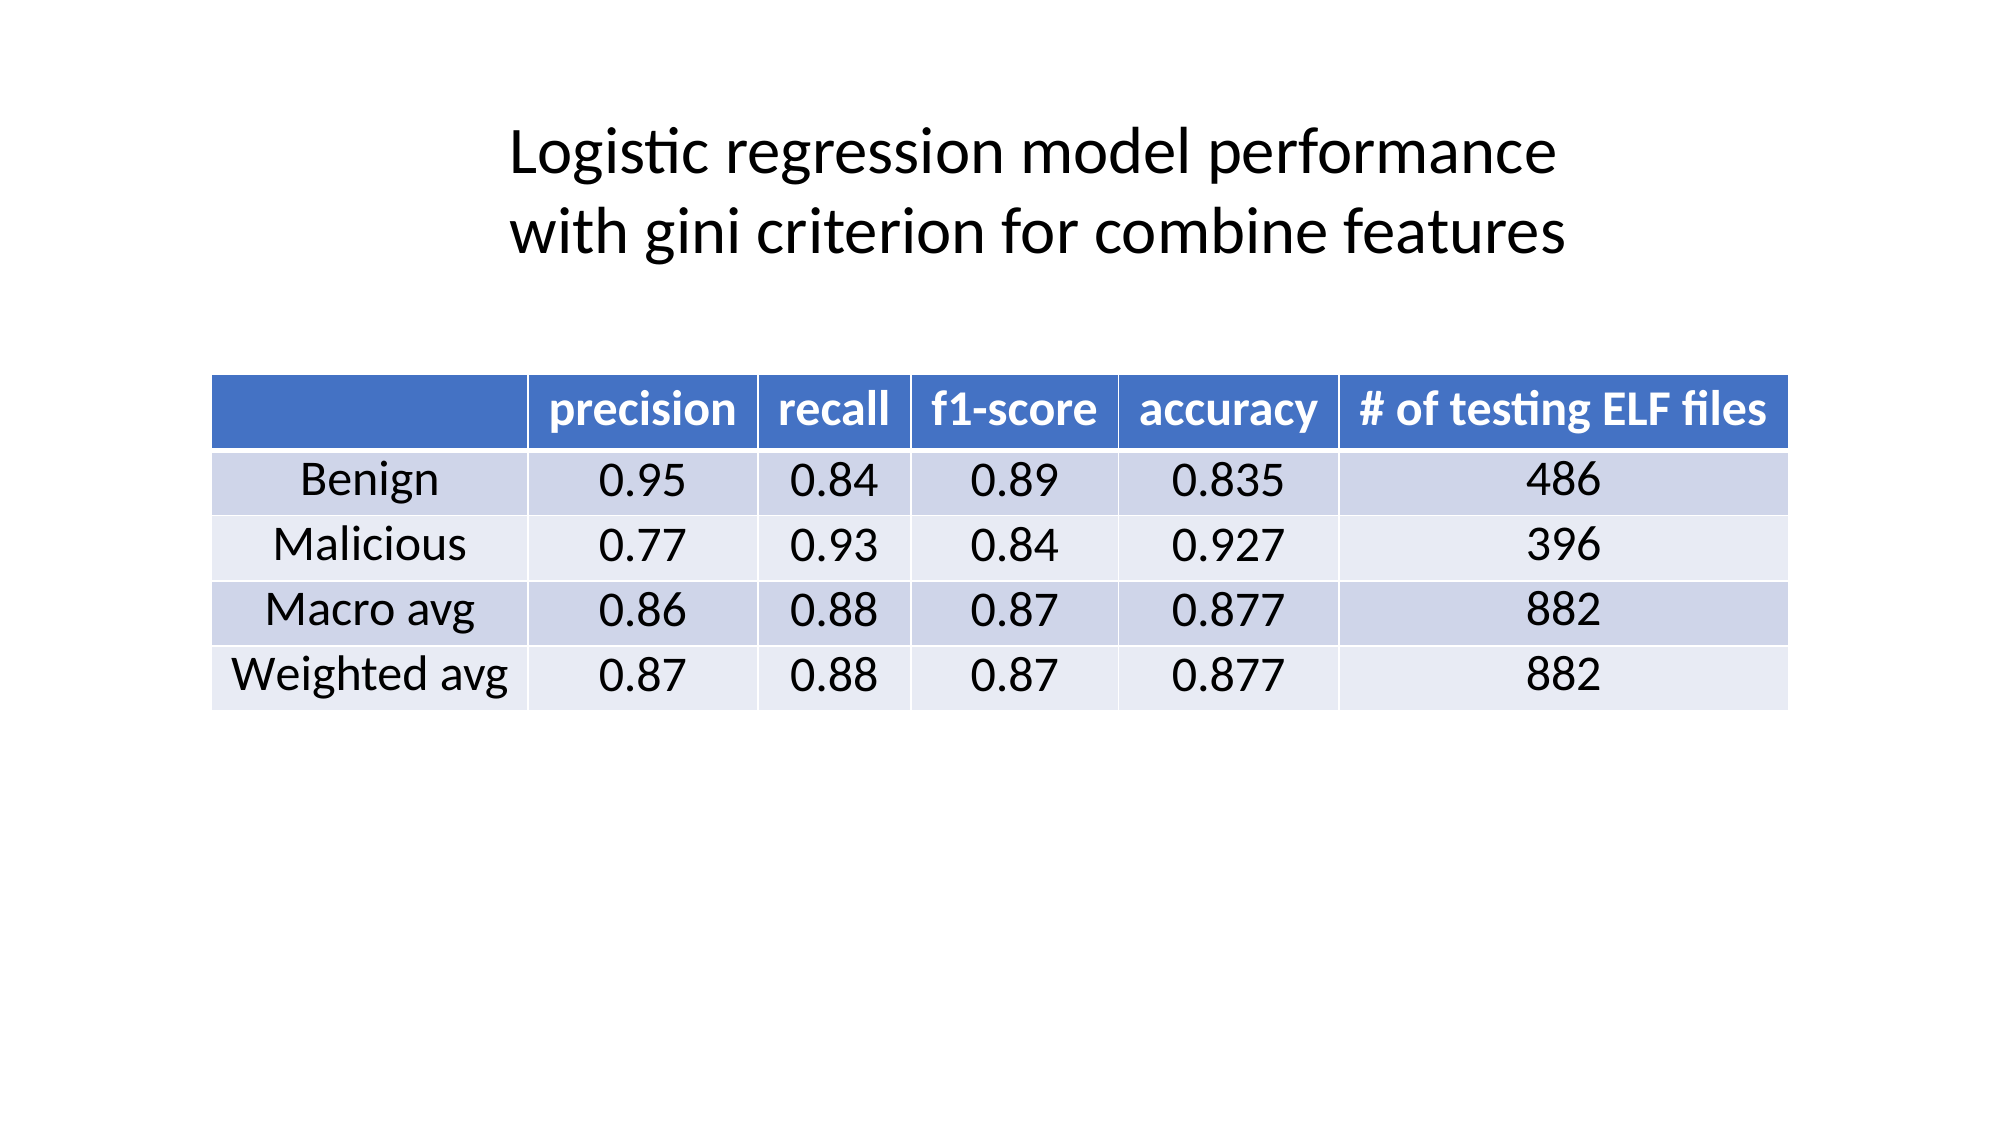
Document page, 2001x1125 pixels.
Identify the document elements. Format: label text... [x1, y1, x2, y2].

table_header precision [529, 375, 757, 448]
table_cell 0.87 [912, 582, 1118, 645]
table_cell 0.88 [759, 647, 910, 710]
table_cell 0.835 [1119, 453, 1338, 515]
text_box Logistic regression model performance with gini criterion for combine features [494, 99, 1597, 275]
table_cell Weighted avg [212, 647, 527, 710]
table_cell 396 [1340, 516, 1788, 580]
table_cell 0.87 [912, 647, 1118, 710]
table_cell 0.87 [529, 647, 757, 710]
table_cell 0.95 [529, 453, 757, 515]
table_header f1-score [912, 375, 1118, 448]
table_header [212, 375, 527, 448]
table_cell 0.84 [912, 516, 1118, 580]
table_cell Benign [212, 453, 527, 515]
table_cell 0.877 [1119, 582, 1338, 645]
table_cell 0.877 [1119, 647, 1338, 710]
table_header # of testing ELF files [1340, 375, 1788, 448]
table_header recall [759, 375, 910, 448]
table_cell 0.89 [912, 453, 1118, 515]
table_header accuracy [1119, 375, 1338, 448]
table_cell 882 [1340, 647, 1788, 710]
table_cell 0.86 [529, 582, 757, 645]
table_cell 0.93 [759, 516, 910, 580]
table_cell 0.88 [759, 582, 910, 645]
table_cell Malicious [212, 516, 527, 580]
table_cell 882 [1340, 582, 1788, 645]
table_cell 486 [1340, 453, 1788, 515]
table_cell Macro avg [212, 582, 527, 645]
table_cell 0.927 [1119, 516, 1338, 580]
table_cell 0.77 [529, 516, 757, 580]
table_cell 0.84 [759, 453, 910, 515]
